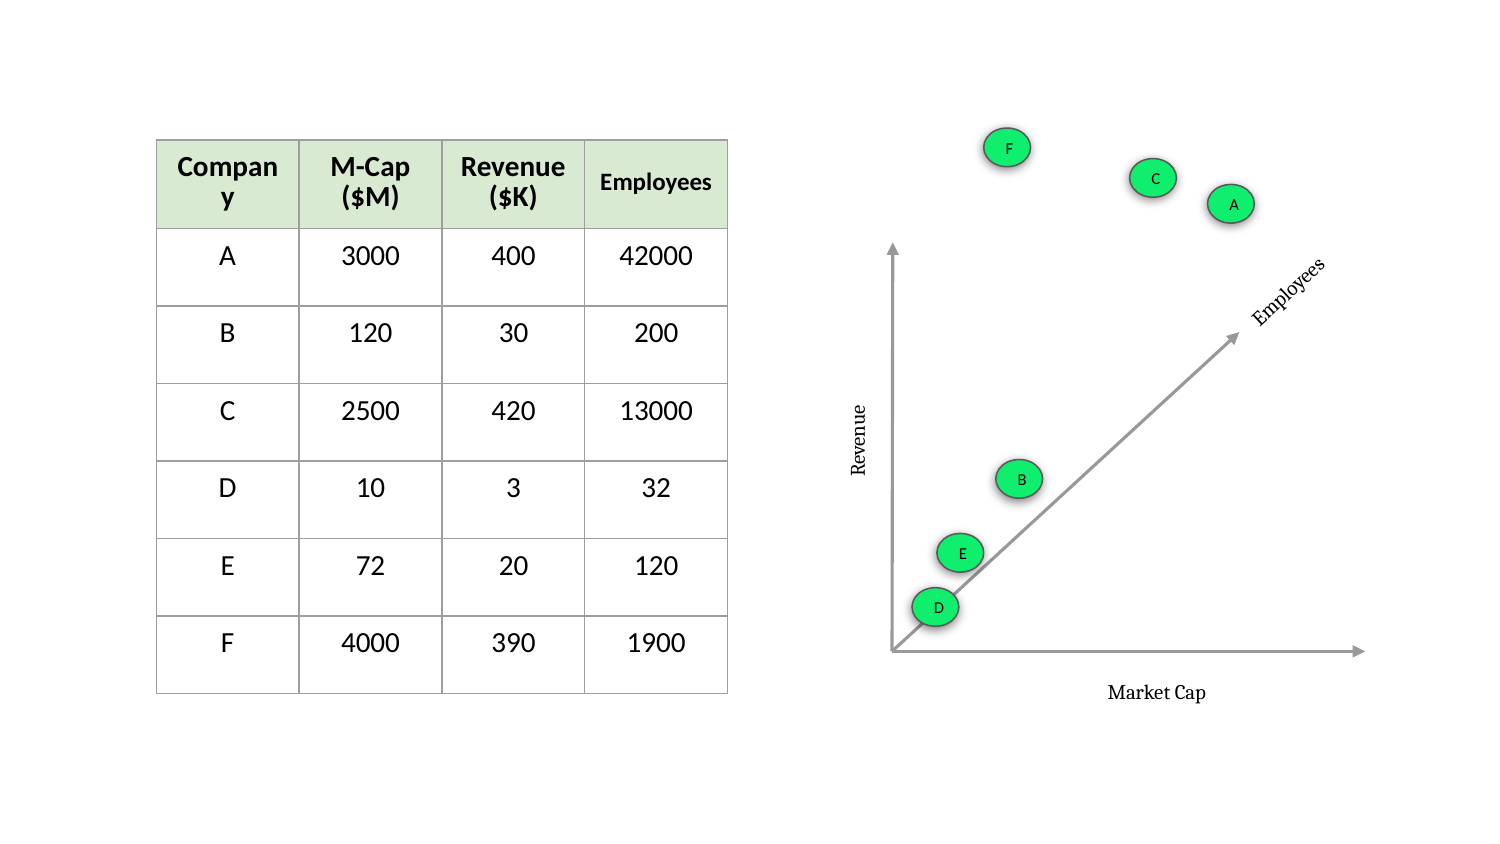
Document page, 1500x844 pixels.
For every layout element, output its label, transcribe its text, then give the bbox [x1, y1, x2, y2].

table_header Company [157, 141, 298, 228]
table_cell B [157, 307, 298, 383]
table_cell D [157, 462, 298, 538]
text_box A [1207, 184, 1255, 224]
table_cell 4000 [300, 617, 441, 693]
table_header Revenue ($K) [443, 141, 584, 228]
table_cell 420 [443, 384, 584, 460]
table_cell 42000 [585, 229, 727, 305]
text_box F [983, 128, 1031, 167]
table_cell 2500 [300, 384, 441, 460]
text_box C [1129, 158, 1177, 198]
table_cell 400 [443, 229, 584, 305]
table_header M-Cap ($M) [300, 141, 441, 228]
table_cell 32 [585, 462, 727, 538]
text_box Market Cap [1081, 663, 1232, 718]
text_box Employees [1213, 219, 1361, 362]
table_cell 120 [585, 539, 727, 615]
table_cell 30 [443, 307, 584, 383]
table_cell 120 [300, 307, 441, 383]
table_cell 10 [300, 462, 441, 538]
table_cell A [157, 229, 298, 305]
table_cell 3000 [300, 229, 441, 305]
table_cell C [157, 384, 298, 460]
table_cell 72 [300, 539, 441, 615]
table_cell 13000 [585, 384, 727, 460]
table_cell F [157, 617, 298, 693]
table_cell 20 [443, 539, 584, 615]
table_cell E [157, 539, 298, 615]
table_cell 1900 [585, 617, 727, 693]
text_box Revenue [829, 365, 884, 517]
table_cell 390 [443, 617, 584, 693]
table_cell 200 [585, 307, 727, 383]
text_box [891, 331, 1240, 652]
table_cell 3 [443, 462, 584, 538]
table_header Employees [585, 141, 727, 228]
